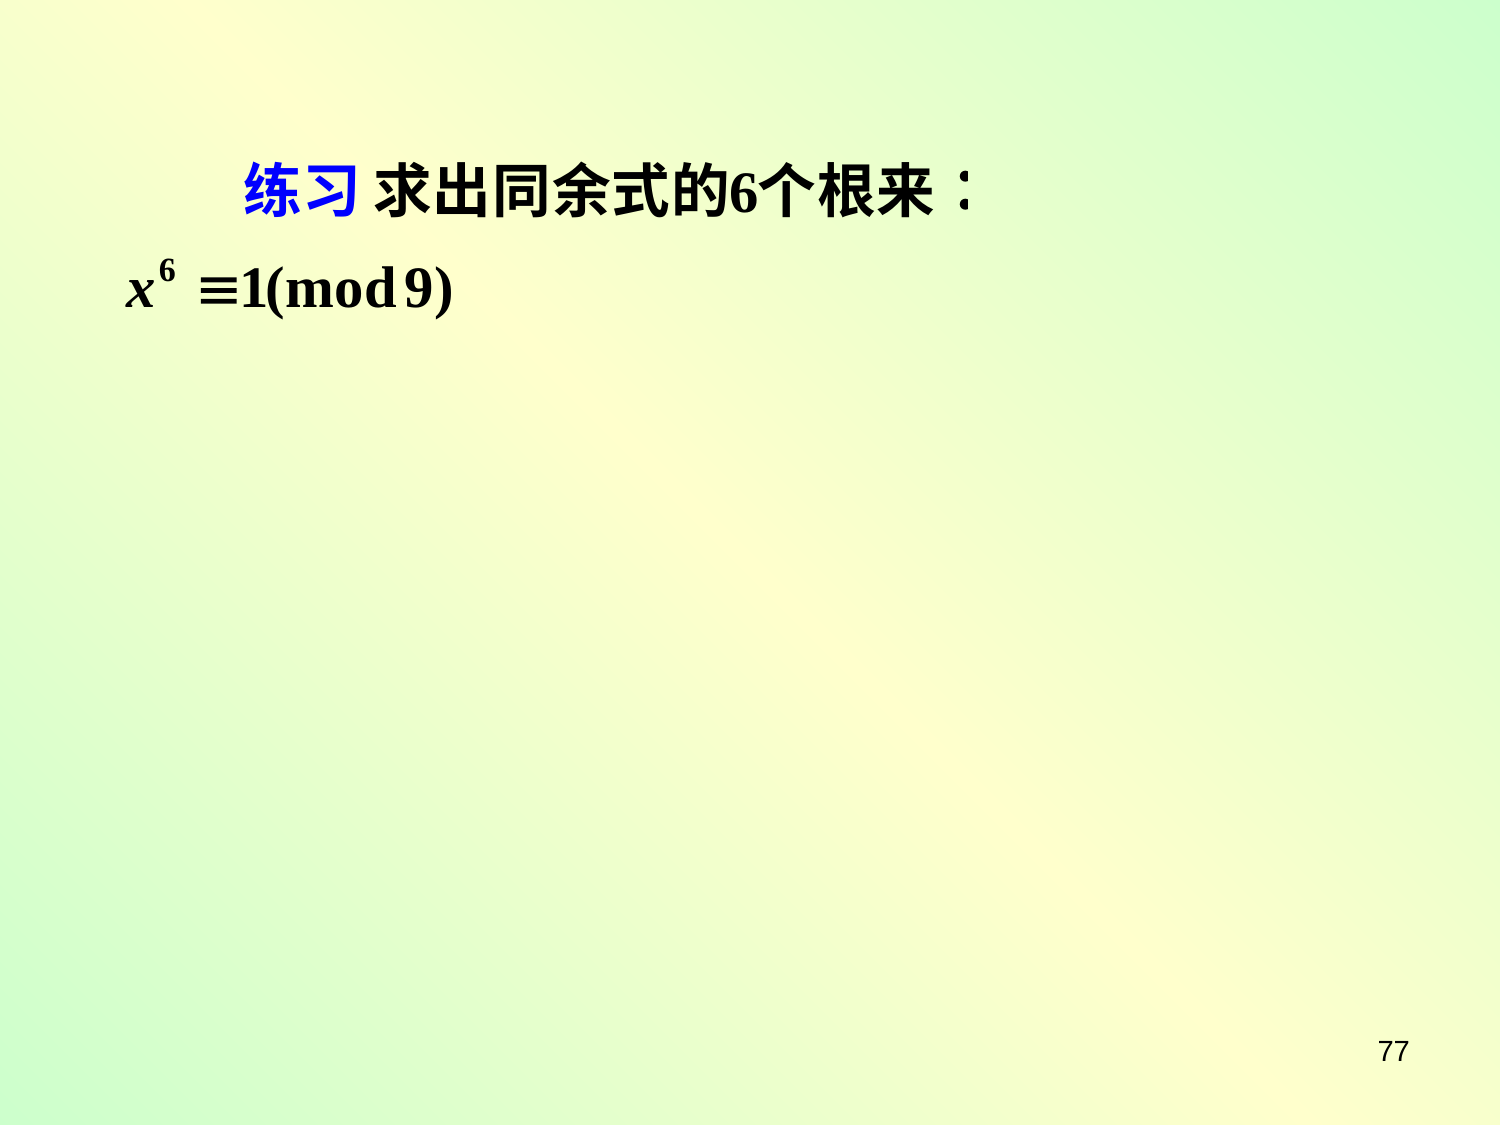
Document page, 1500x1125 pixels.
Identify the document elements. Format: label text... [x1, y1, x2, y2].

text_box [112, 149, 968, 331]
slide_number 77 [1074, 1024, 1425, 1103]
